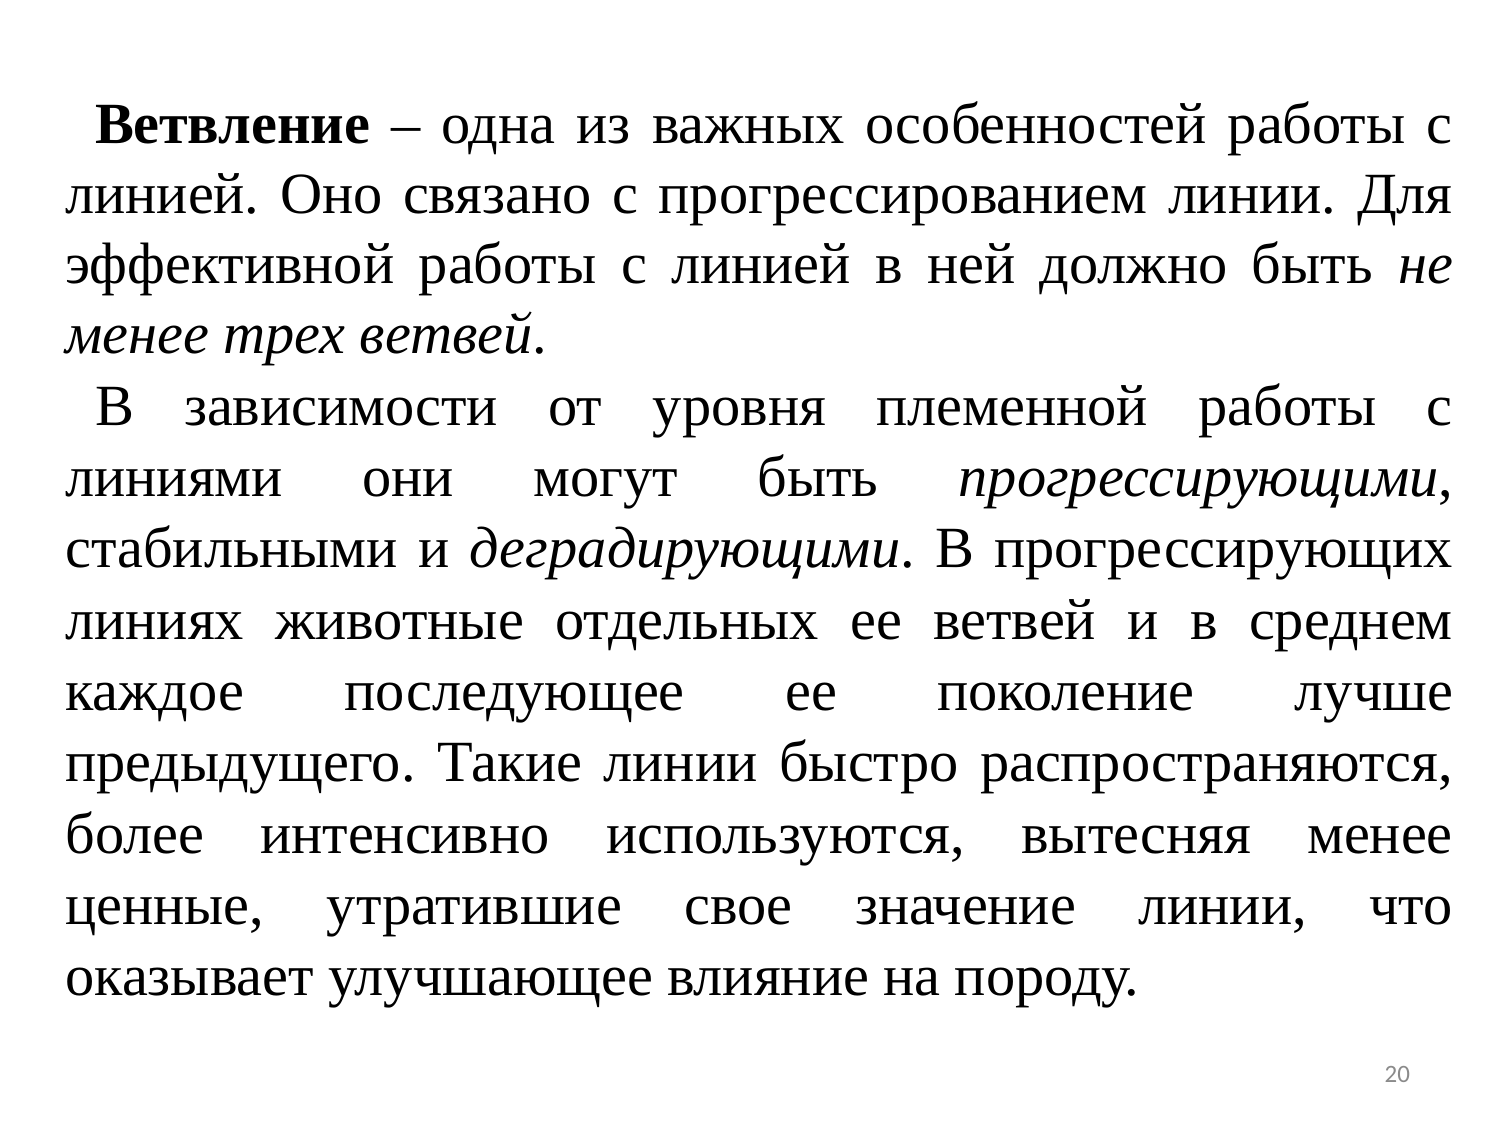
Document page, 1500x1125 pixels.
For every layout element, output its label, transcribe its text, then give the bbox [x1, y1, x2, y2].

slide_number 20 [1074, 1042, 1425, 1103]
text_box Ветвление – одна из важных особенностей работы с линией. Оно связано с прогрессированием линии. Для эффективной работы с линией в ней должно быть не менее трех ветвей. В зависимости от уровня племенной работы с линиями они могут быть прогрессирующими, стабильными и деградирующими. В прогрессирующих линиях животные отдельных ее ветвей и в среднем каждое последующее ее поколение лучше предыдущего. Такие линии быстро распространяются, более интенсивно используются, вытесняя менее ценные, утратившие свое значение линии, что оказывает улучшающее влияние на породу. [50, 78, 1469, 1015]
